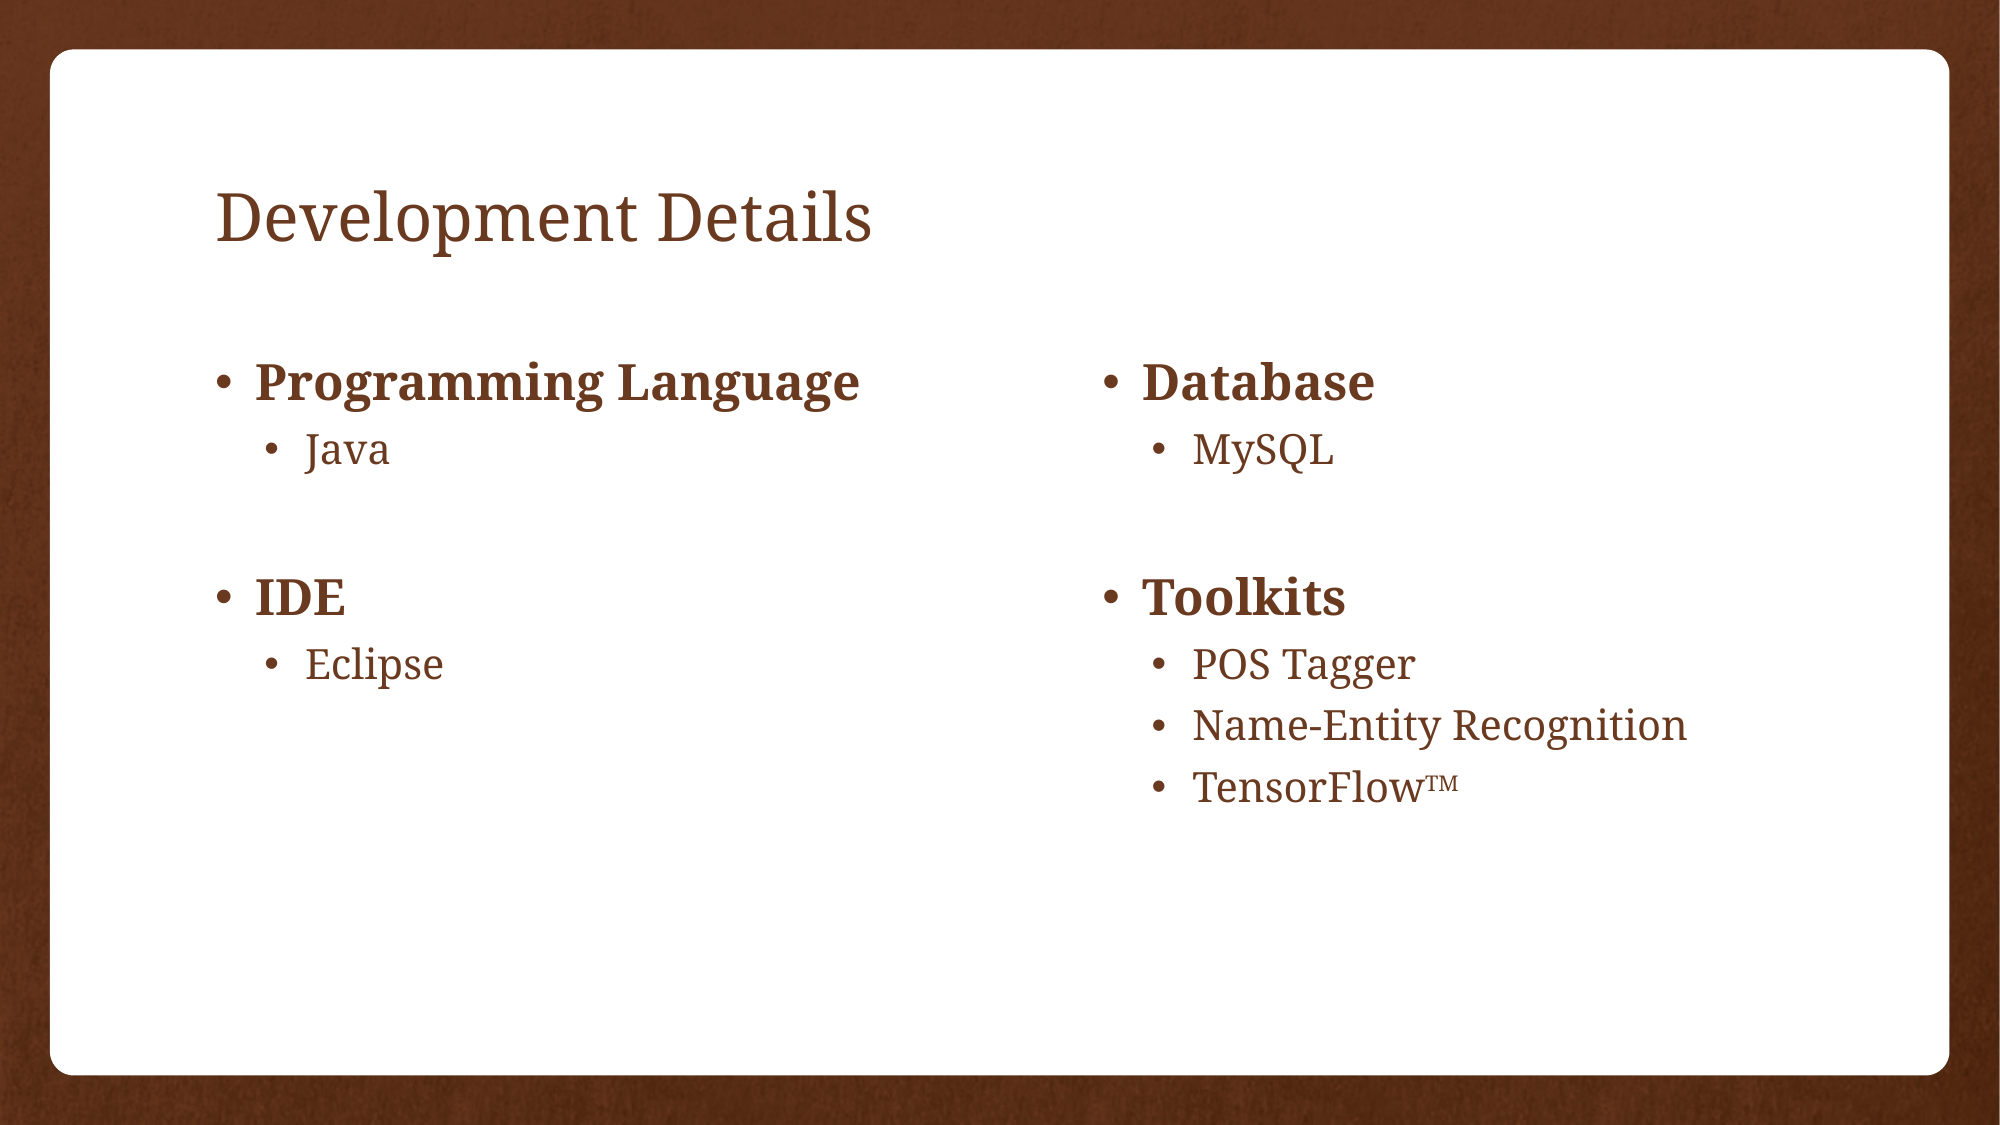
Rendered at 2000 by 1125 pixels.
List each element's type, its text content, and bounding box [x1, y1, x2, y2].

title Development Details [199, 70, 1800, 263]
text_box Programming Language Java IDE Eclipse [199, 350, 938, 1050]
text_box Database MySQL Toolkits POS Tagger Name-Entity Recognition TensorFlowTM [1087, 350, 1825, 1050]
